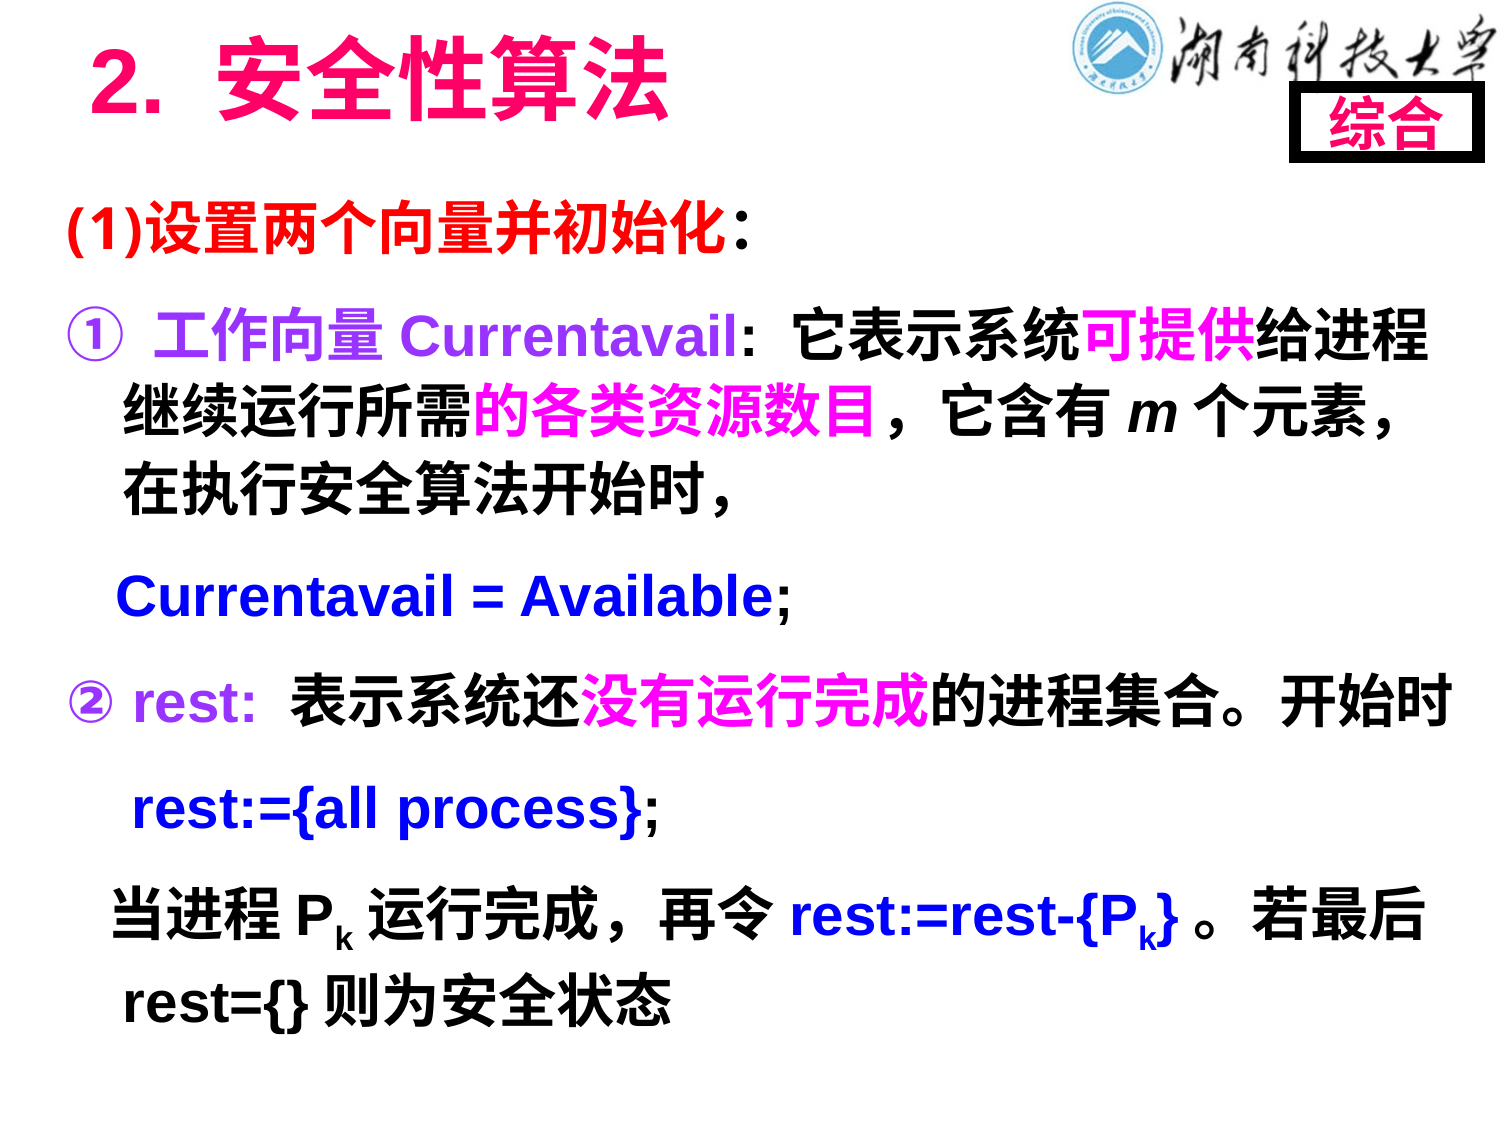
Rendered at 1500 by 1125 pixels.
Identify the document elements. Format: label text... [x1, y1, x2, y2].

picture [1426, 0, 1500, 97]
text_box 综合 [1295, 87, 1479, 158]
title 2. 安全性算法 [74, 0, 1426, 155]
text_box 设置两个向量并初始化： ① 工作向量Currentavail: 它表示系统可提供给进程继续运行所需的各类资源数目，它含有m个元素，在执行安全算法开始时， Currentavail = Available; ② rest: 表示系统还没有运行完成的进程集合。开始时 rest:={all process}; 当进程Pk运行完成，再令rest:=rest-{Pk}。若最后rest={}则为安全状态 [66, 184, 1459, 1034]
